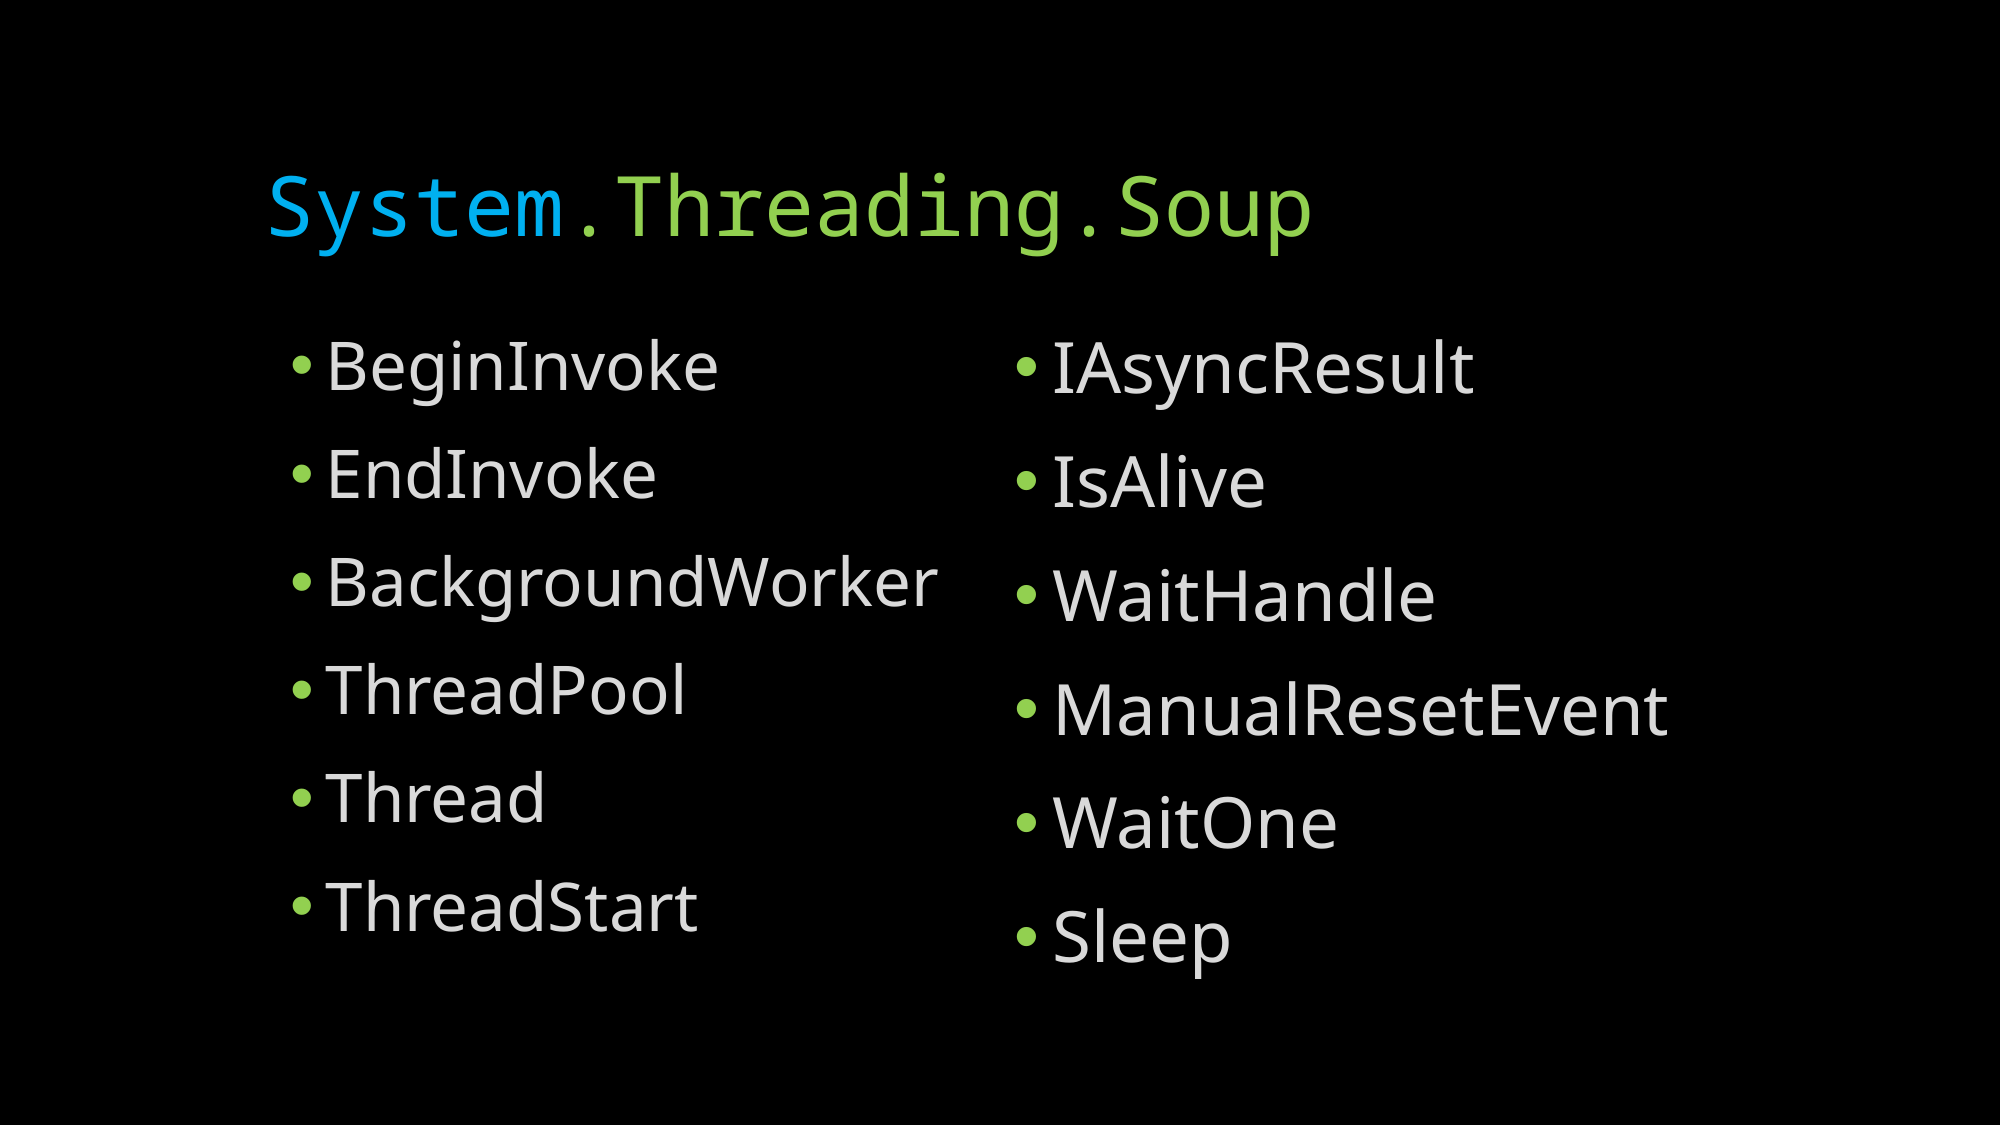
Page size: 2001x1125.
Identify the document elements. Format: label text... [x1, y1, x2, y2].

text_box BeginInvoke EndInvoke BackgroundWorker ThreadPool Thread ThreadStart [274, 324, 963, 1025]
title System.Threading.Soup [249, 75, 1750, 263]
list IAsyncResult IsAlive WaitHandle ManualResetEvent WaitOne Sleep [999, 324, 1688, 1025]
